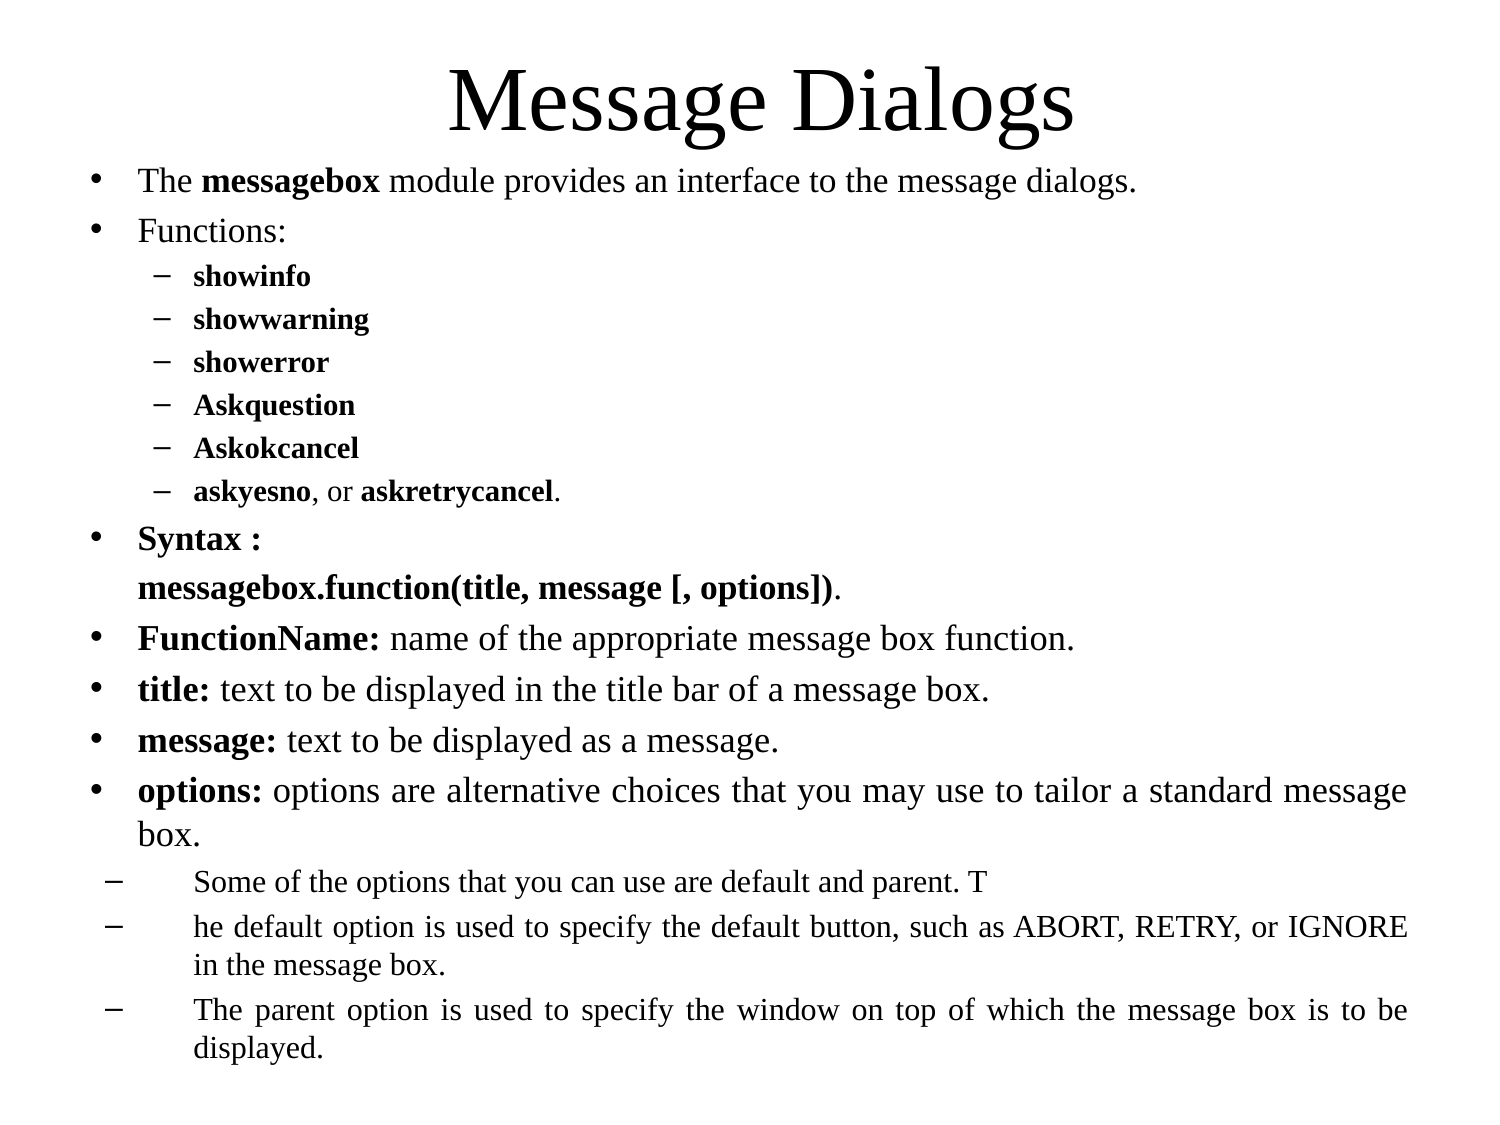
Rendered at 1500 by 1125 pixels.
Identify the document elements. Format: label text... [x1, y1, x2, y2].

list The messagebox module provides an interface to the message dialogs. Functions: showinfo showwarning showerror Askquestion Askokcancel askyesno, or askretrycancel. Syntax : messagebox.function(title, message [, options]). FunctionName: name of the appropriate message box function. title: text to be displayed in the title bar of a message box. message: text to be displayed as a message. options: options are alternative choices that you may use to tailor a standard message box. Some of the options that you can use are default and parent. T he default option is used to specify the default button, such as ABORT, RETRY, or IGNORE in the message box. The parent option is used to specify the window on top of which the message box is to be displayed. [75, 149, 1425, 1088]
title Message Dialogs [87, 0, 1438, 188]
